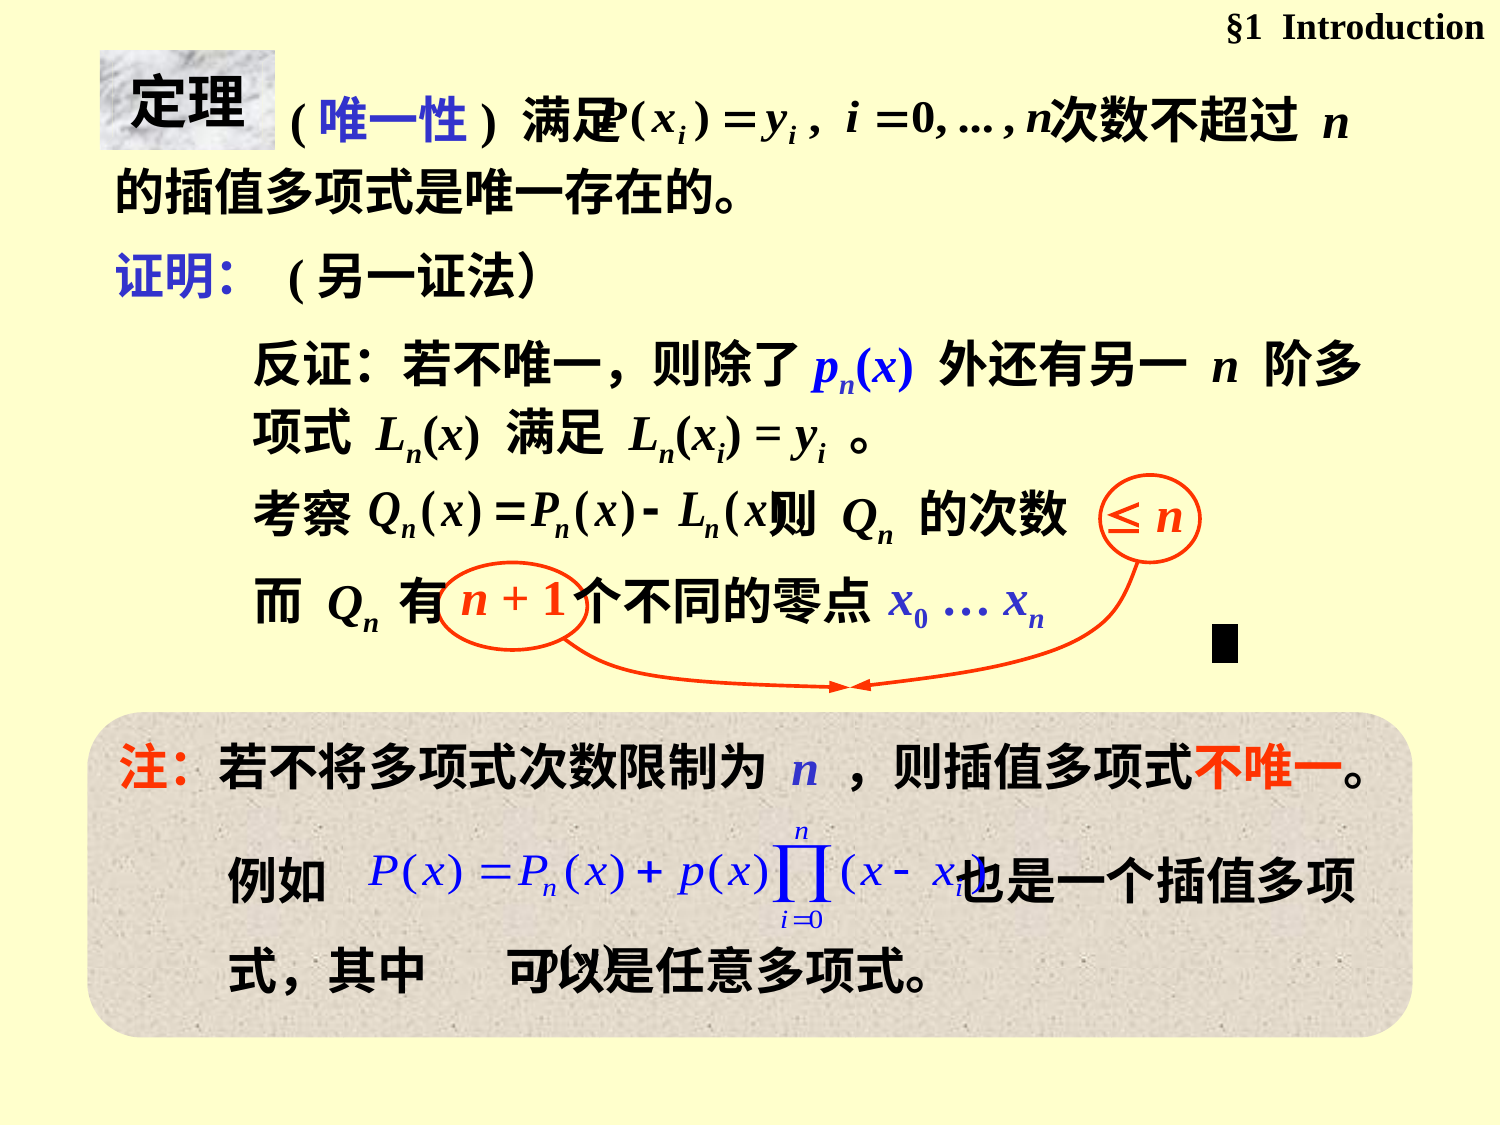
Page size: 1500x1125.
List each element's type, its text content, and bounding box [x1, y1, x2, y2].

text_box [437, 474, 1201, 688]
text_box 证明： (另一证法） [99, 237, 1250, 313]
text_box 反证：若不唯一，则除了pn(x) 外还有另一 n 阶多项式 Ln(x) 满足 Ln(xi) = yi 。 [237, 324, 1400, 477]
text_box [87, 712, 1413, 1038]
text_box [237, 474, 436, 553]
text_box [99, 49, 1401, 228]
text_box 而 Qn 有 个不同的零点 [239, 562, 432, 646]
text_box §1 Introduction [1175, 0, 1500, 50]
text_box [1212, 624, 1238, 663]
